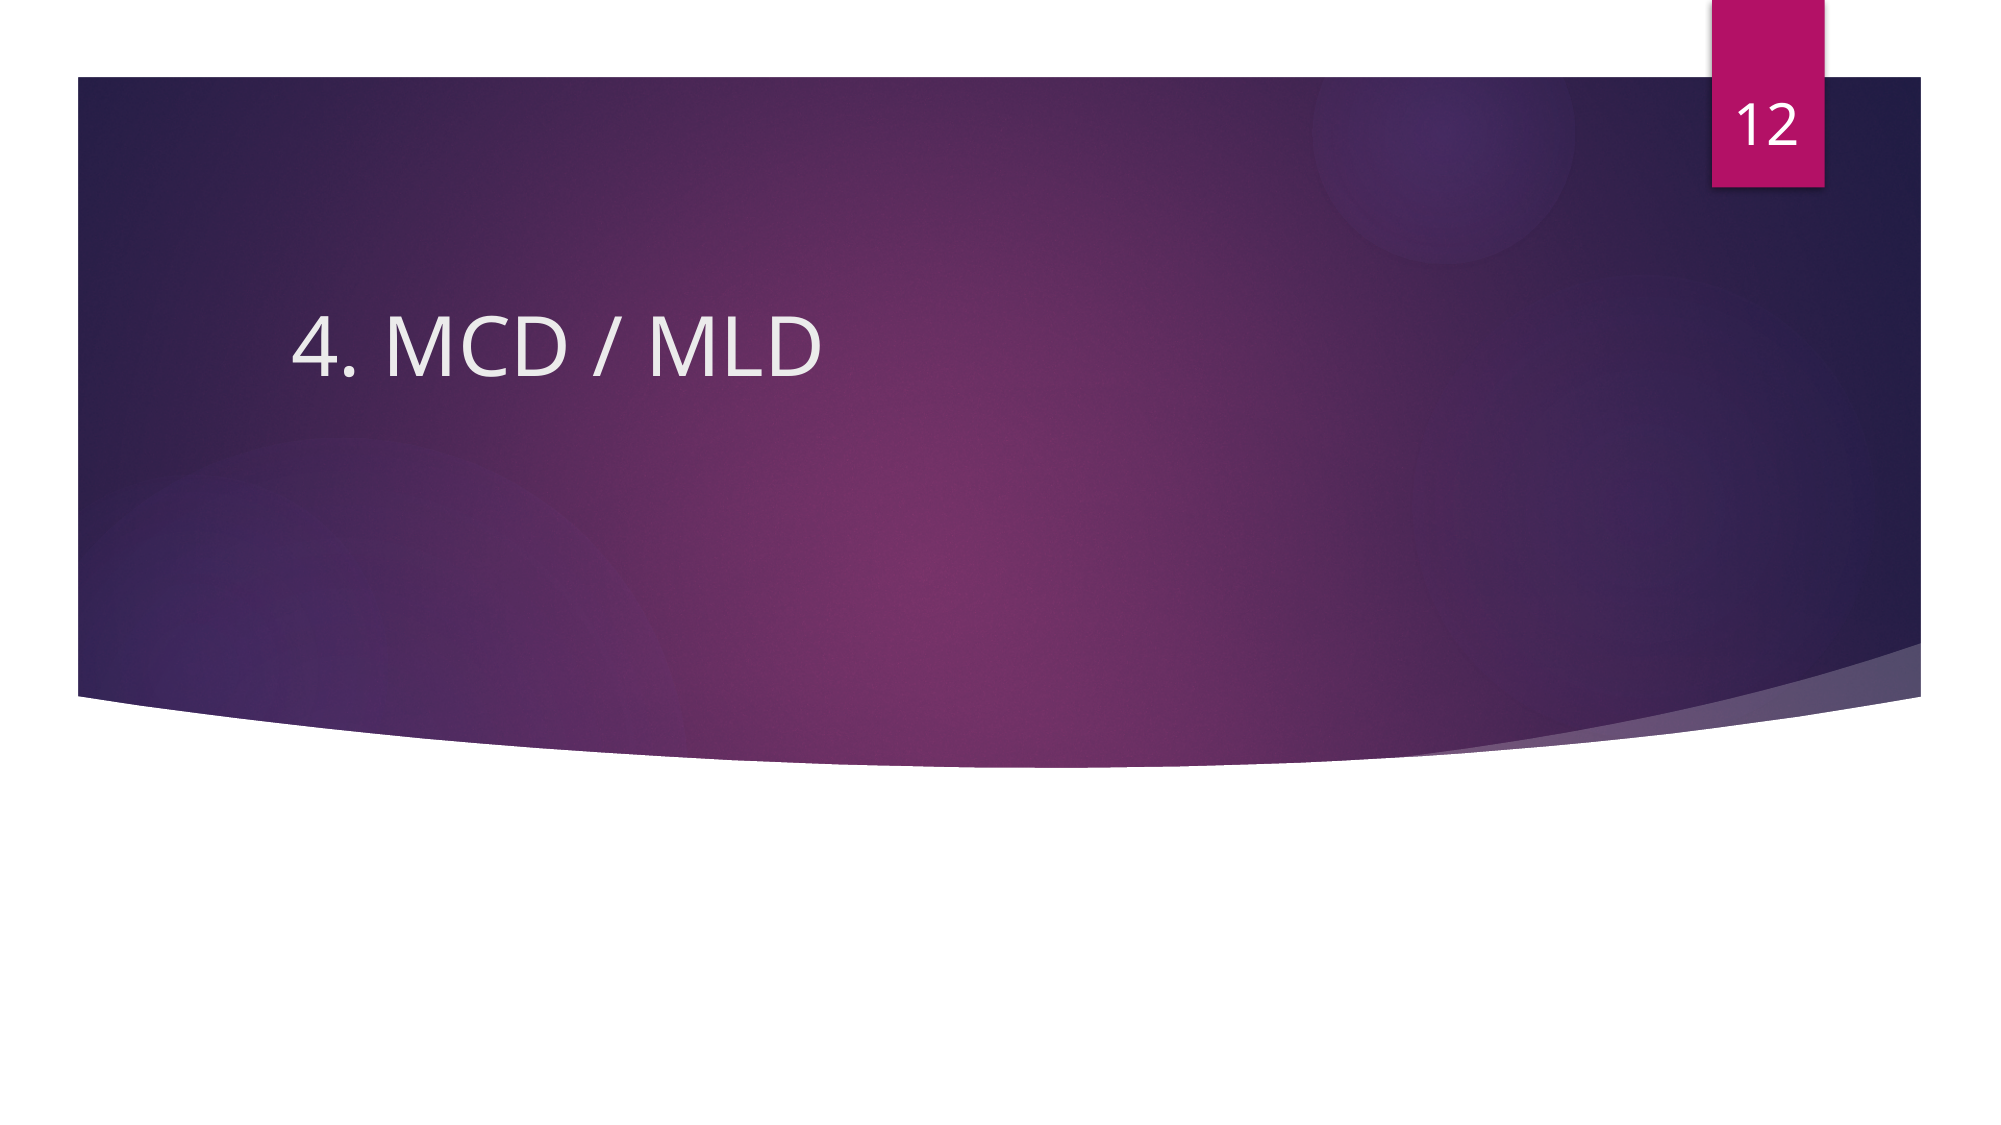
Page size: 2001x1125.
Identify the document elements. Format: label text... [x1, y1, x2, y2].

slide_number 12 [1698, 48, 1836, 175]
title 4. MCD / MLD [276, 232, 1724, 401]
